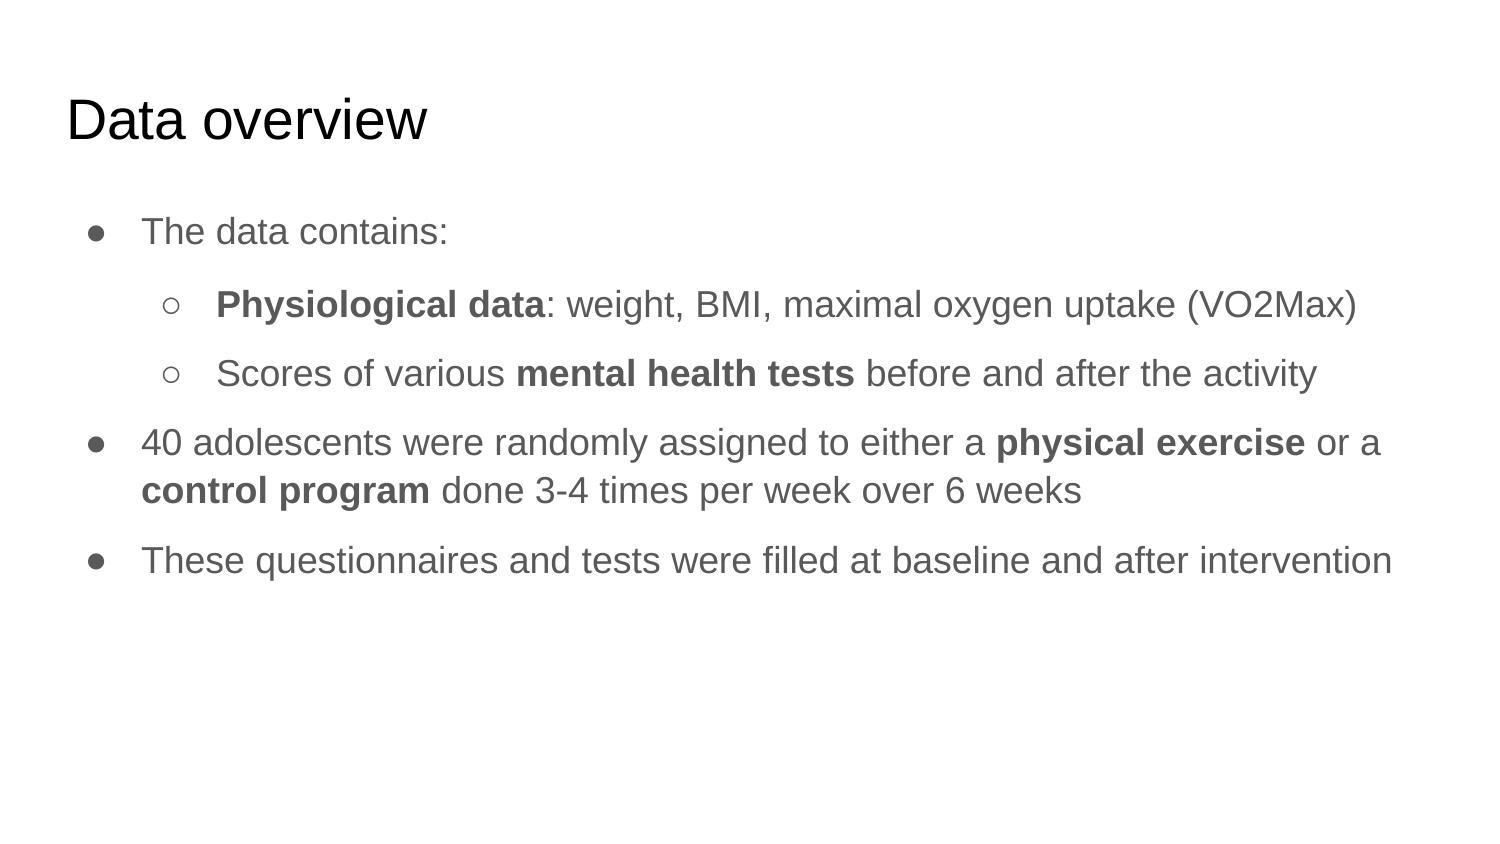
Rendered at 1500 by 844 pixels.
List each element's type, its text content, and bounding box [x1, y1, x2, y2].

list The data contains: Physiological data: weight, BMI, maximal oxygen uptake (VO2Max) Scores of various mental health tests before and after the activity 40 adolescents were randomly assigned to either a physical exercise or a control program done 3-4 times per week over 6 weeks These questionnaires and tests were filled at baseline and after intervention [51, 189, 1449, 750]
title Data overview [51, 72, 1449, 167]
